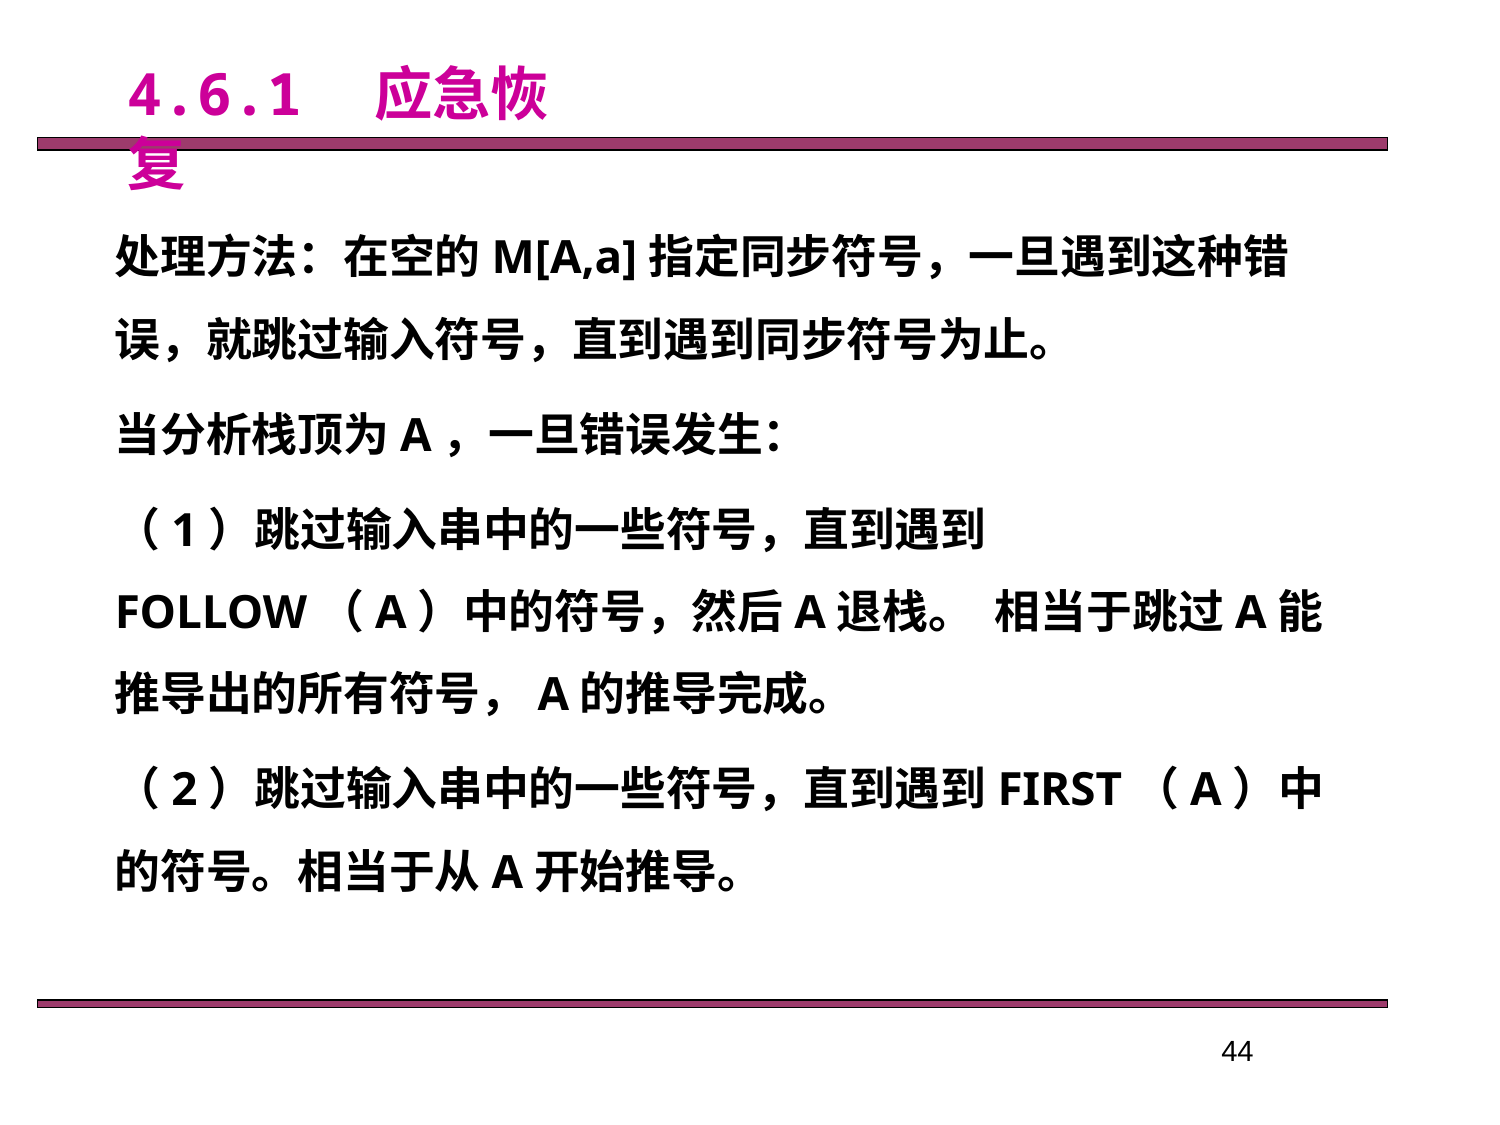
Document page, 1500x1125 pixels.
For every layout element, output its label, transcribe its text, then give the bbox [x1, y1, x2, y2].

text_box 处理方法：在空的M[A,a]指定同步符号，一旦遇到这种错误，就跳过输入符号，直到遇到同步符号为止。 当分析栈顶为A，一旦错误发生： （1）跳过输入串中的一些符号，直到遇到FOLLOW（A）中的符号，然后A退栈。 相当于跳过A能推导出的所有符号，A的推导完成。 （2）跳过输入串中的一些符号，直到遇到FIRST（A）中的符号。相当于从A开始推导。 [99, 192, 1350, 905]
slide_number 44 [1062, 1025, 1413, 1066]
text_box 4.6.1 应急恢复 [112, 49, 613, 138]
